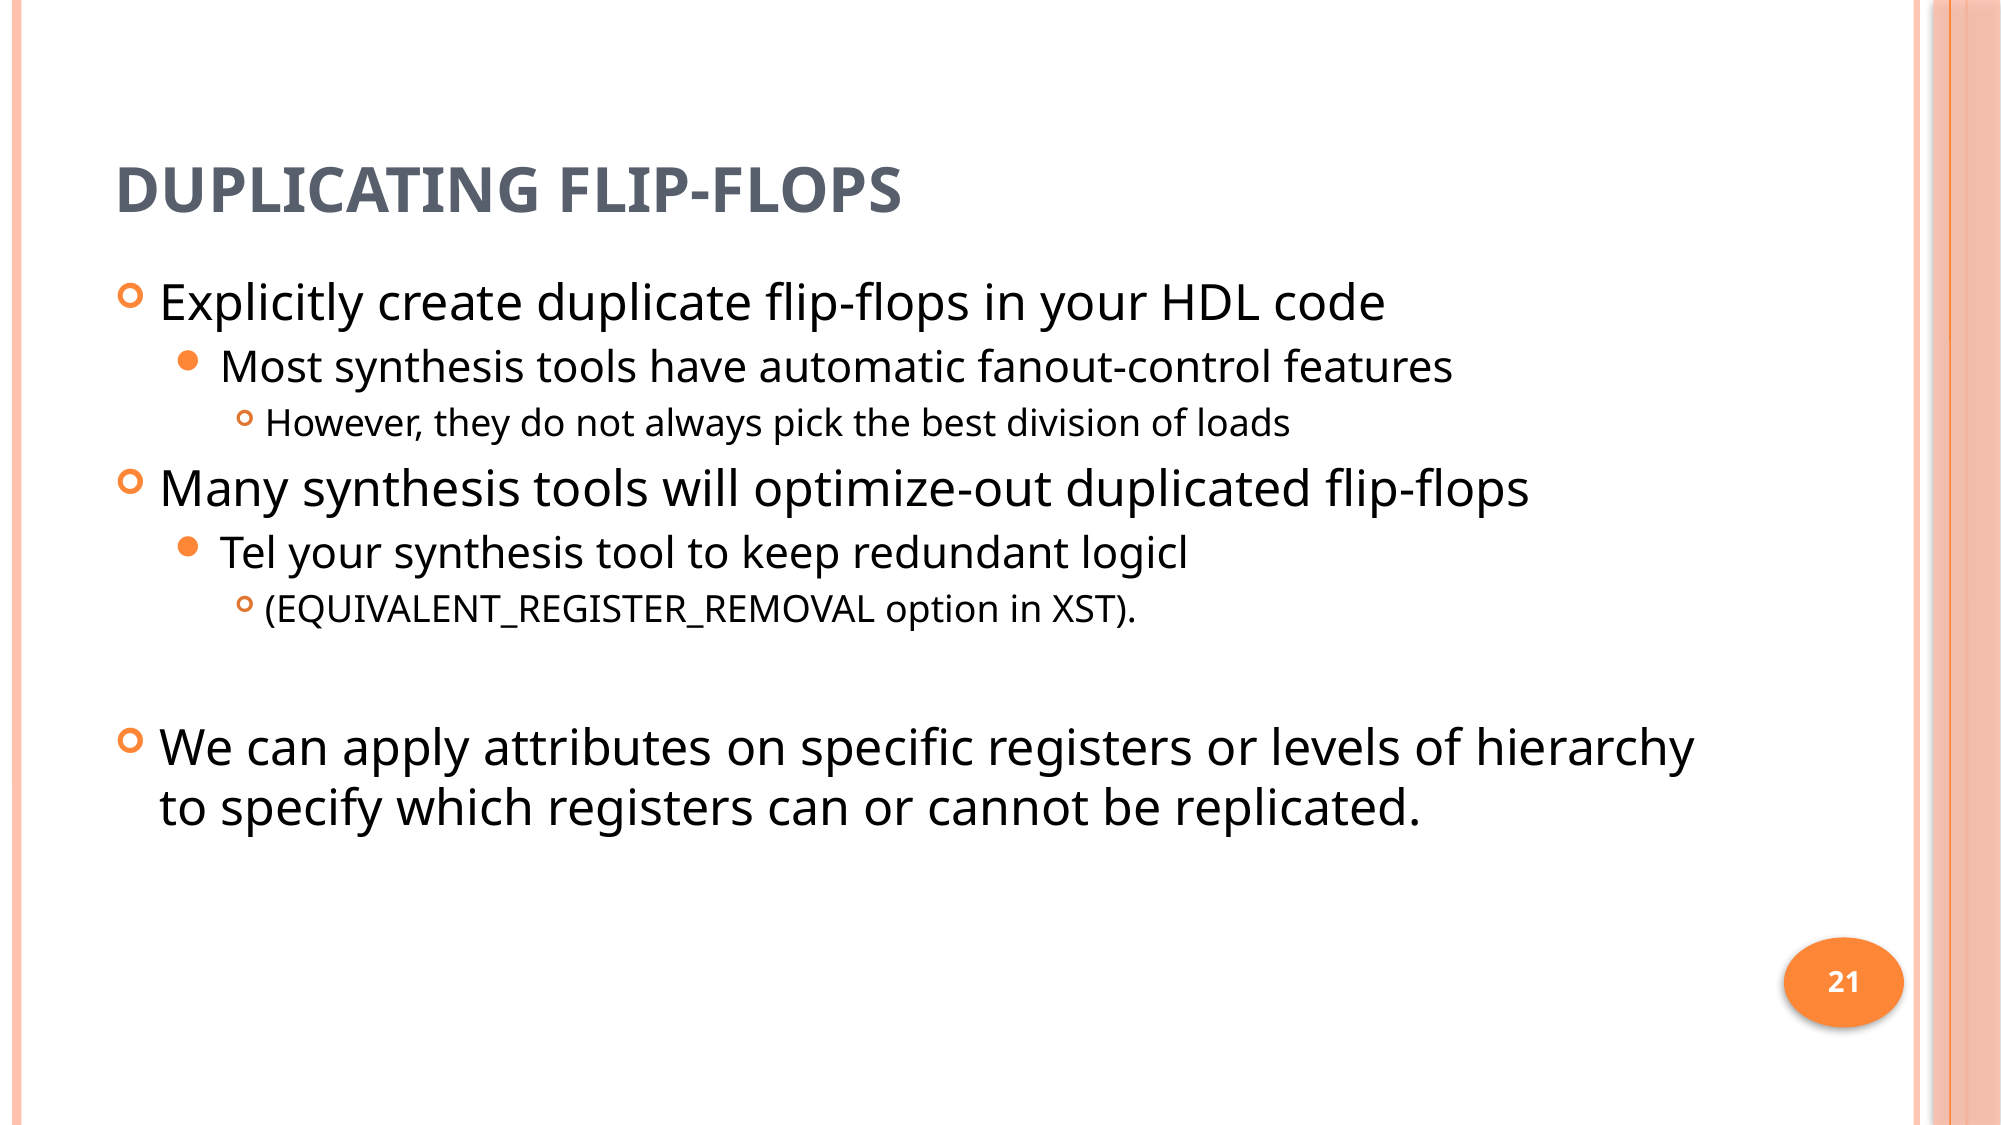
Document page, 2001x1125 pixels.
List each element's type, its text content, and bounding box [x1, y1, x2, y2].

list Explicitly create duplicate flip-flops in your HDL code Most synthesis tools have automatic fanout-control features However, they do not always pick the best division of loads Many synthesis tools will optimize-out duplicated flip-flops Tel your synthesis tool to keep redundant logicl (EQUIVALENT_REGISTER_REMOVAL option in XST). We can apply attributes on specific registers or levels of hierarchy to specify which registers can or cannot be replicated. [99, 262, 1734, 1062]
slide_number 21 [1777, 940, 1912, 1027]
title Duplicating Flip-Flops [99, 45, 1734, 233]
